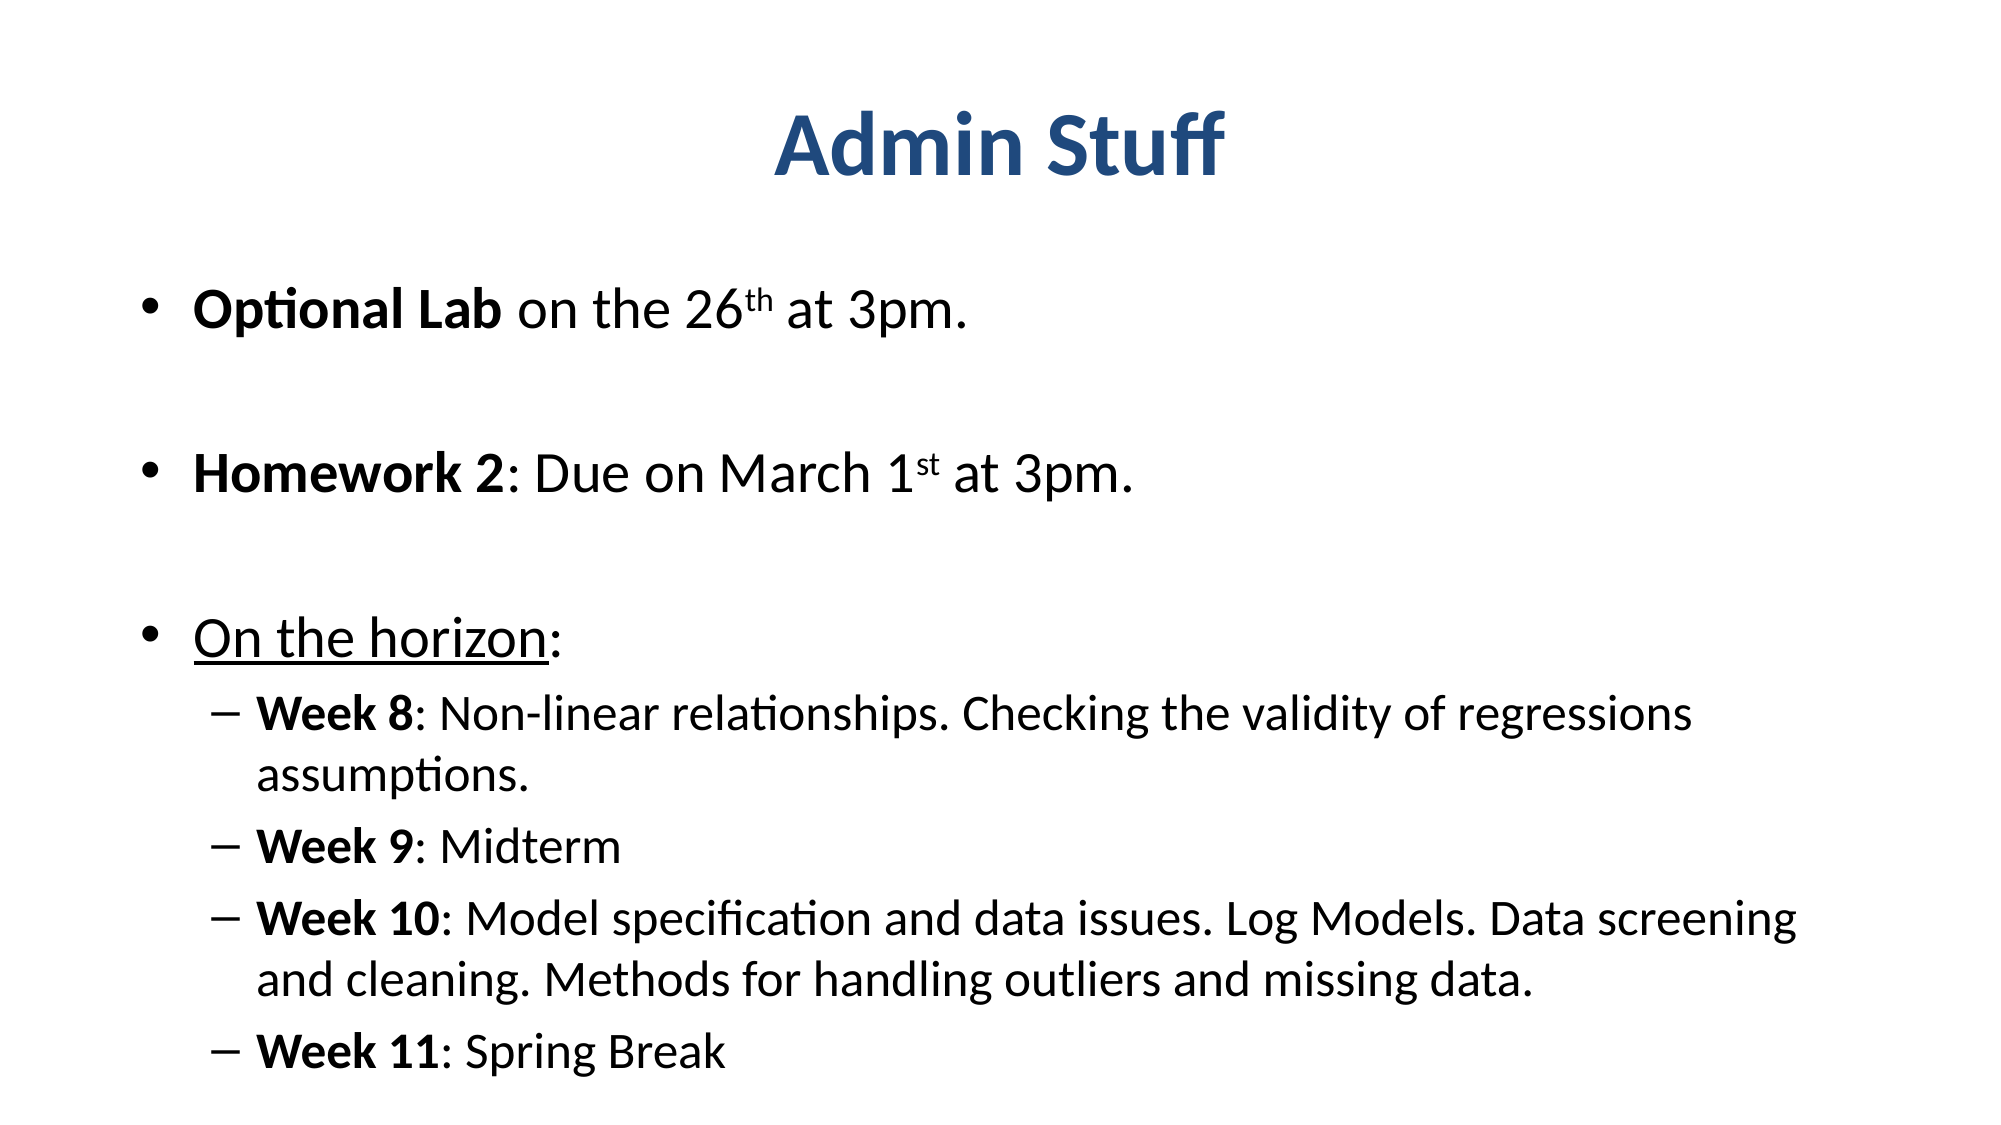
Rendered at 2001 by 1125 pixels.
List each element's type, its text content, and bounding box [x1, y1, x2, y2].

title Admin Stuff [99, 45, 1900, 233]
list Optional Lab on the 26th at 3pm. Homework 2: Due on March 1st at 3pm. On the horizon: Week 8: Non-linear relationships. Checking the validity of regressions assumptions. Week 9: Midterm Week 10: Model specification and data issues. Log Models. Data screening and cleaning. Methods for handling outliers and missing data. Week 11: Spring Break [125, 262, 1900, 1088]
